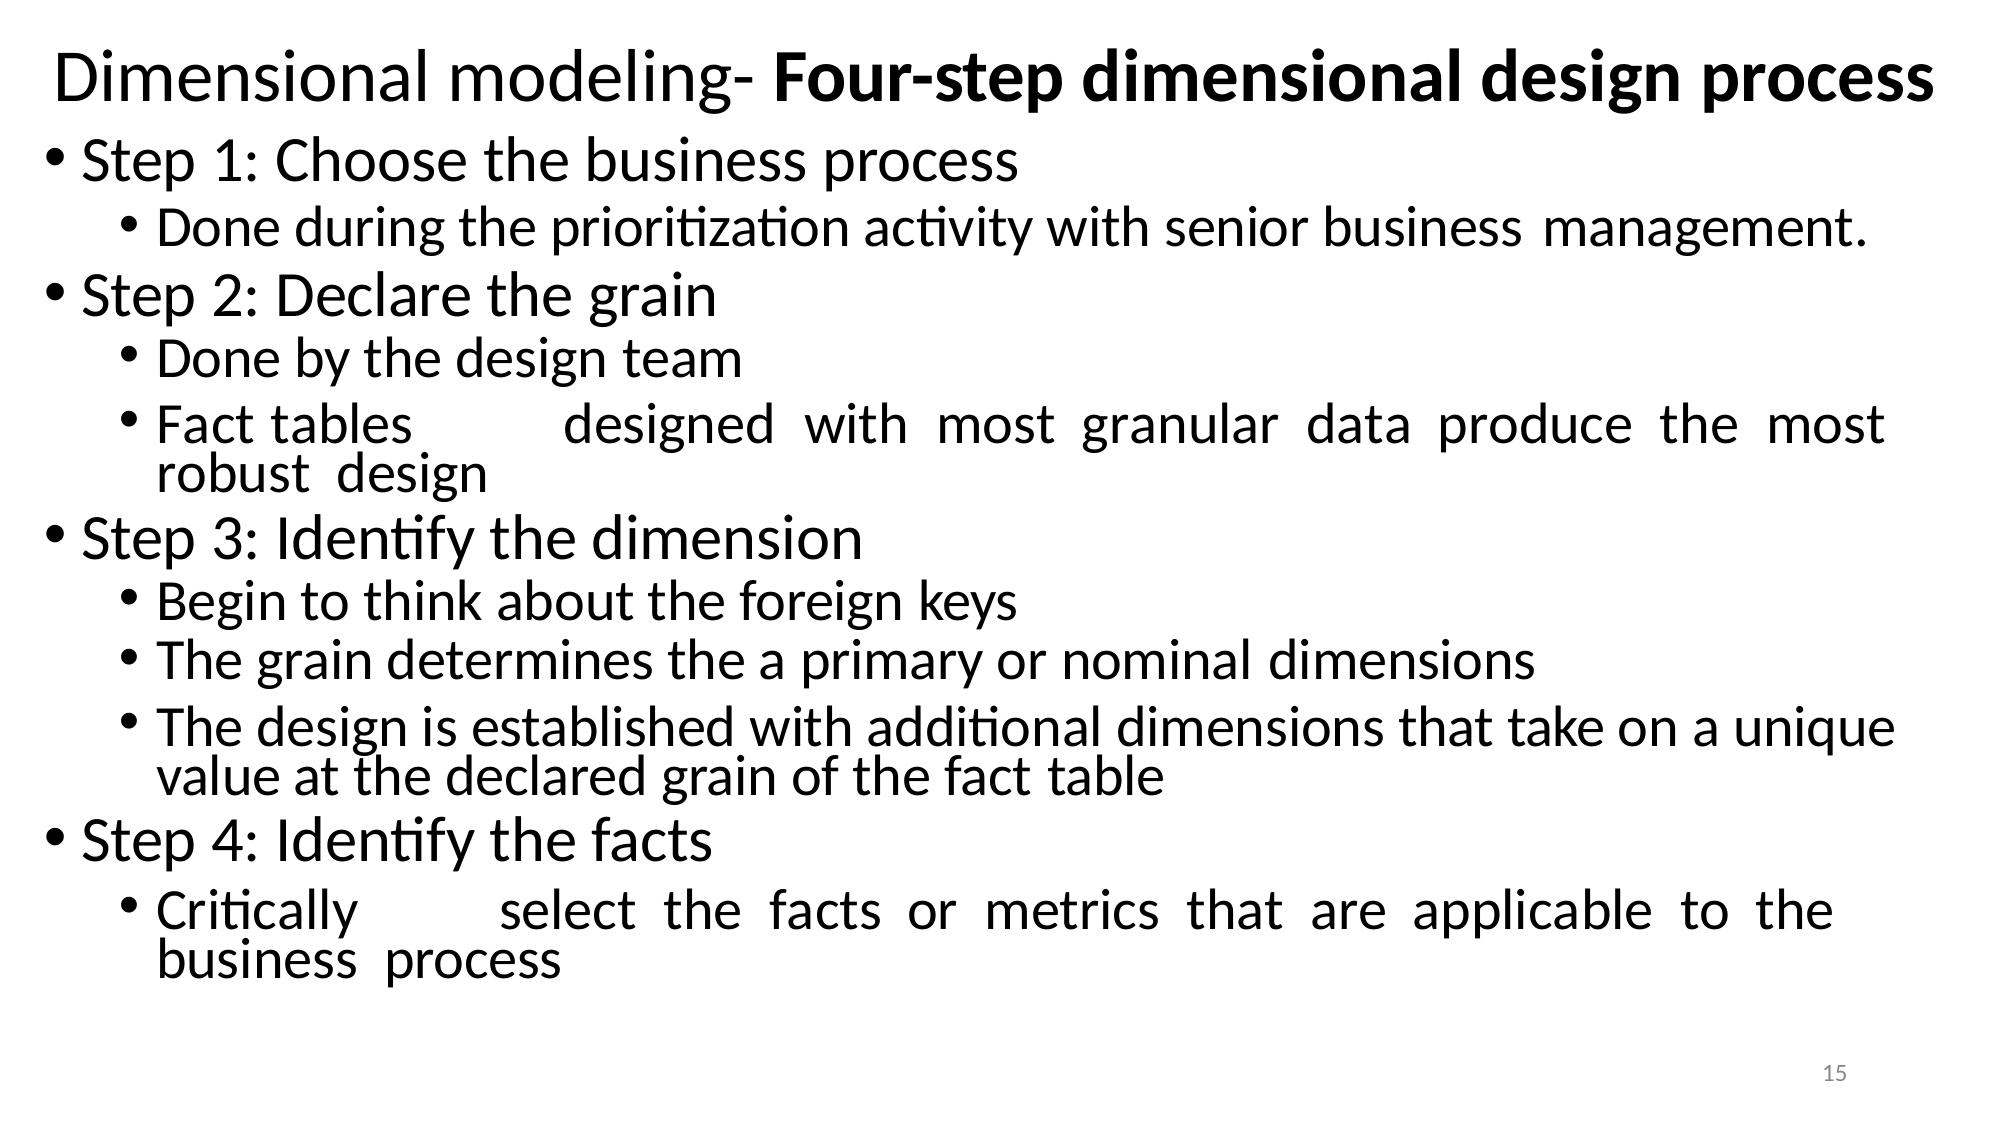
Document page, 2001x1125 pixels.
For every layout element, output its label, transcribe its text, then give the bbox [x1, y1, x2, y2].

text_box Step 1: Choose the business process Done during the prioritization activity with senior business management. Step 2: Declare the grain Done by the design team Fact tables designed with most granular data produce the most robust design Step 3: Identify the dimension Begin to think about the foreign keys The grain determines the a primary or nominal dimensions The design is established with additional dimensions that take on a unique value at the declared grain of the fact table Step 4: Identify the facts Critically select the facts or metrics that are applicable to the business process [41, 120, 1953, 989]
title Dimensional modeling- Four-step dimensional design process [50, 24, 1944, 120]
slide_number 15 [1817, 1060, 1852, 1125]
